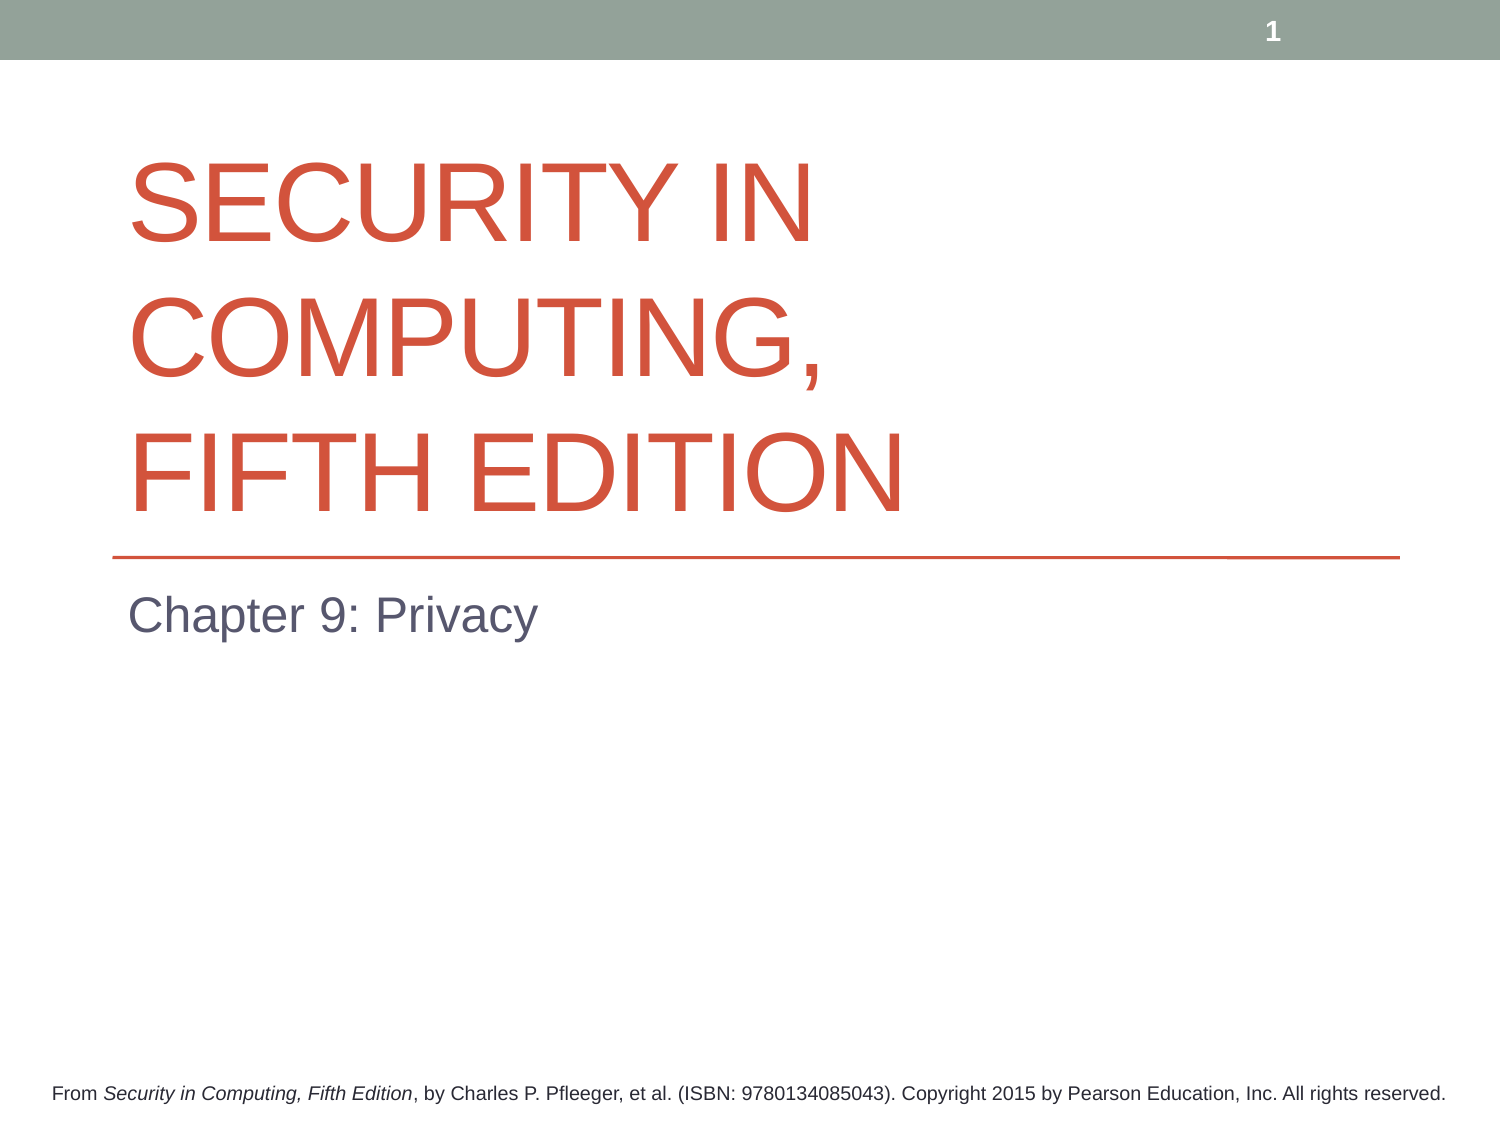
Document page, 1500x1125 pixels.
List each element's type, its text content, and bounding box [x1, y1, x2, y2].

title Security in Computing, Fifth Edition [112, 224, 1400, 542]
footer From Security in Computing, Fifth Edition, by Charles P. Pfleeger, et al. (ISBN: 9780134085043). Copyright 2015 by Pearson Education, Inc. All rights reserved. [0, 1077, 1500, 1125]
slide_number 1 [1250, 3, 1425, 57]
subtitle Chapter 9: Privacy [112, 575, 1163, 863]
